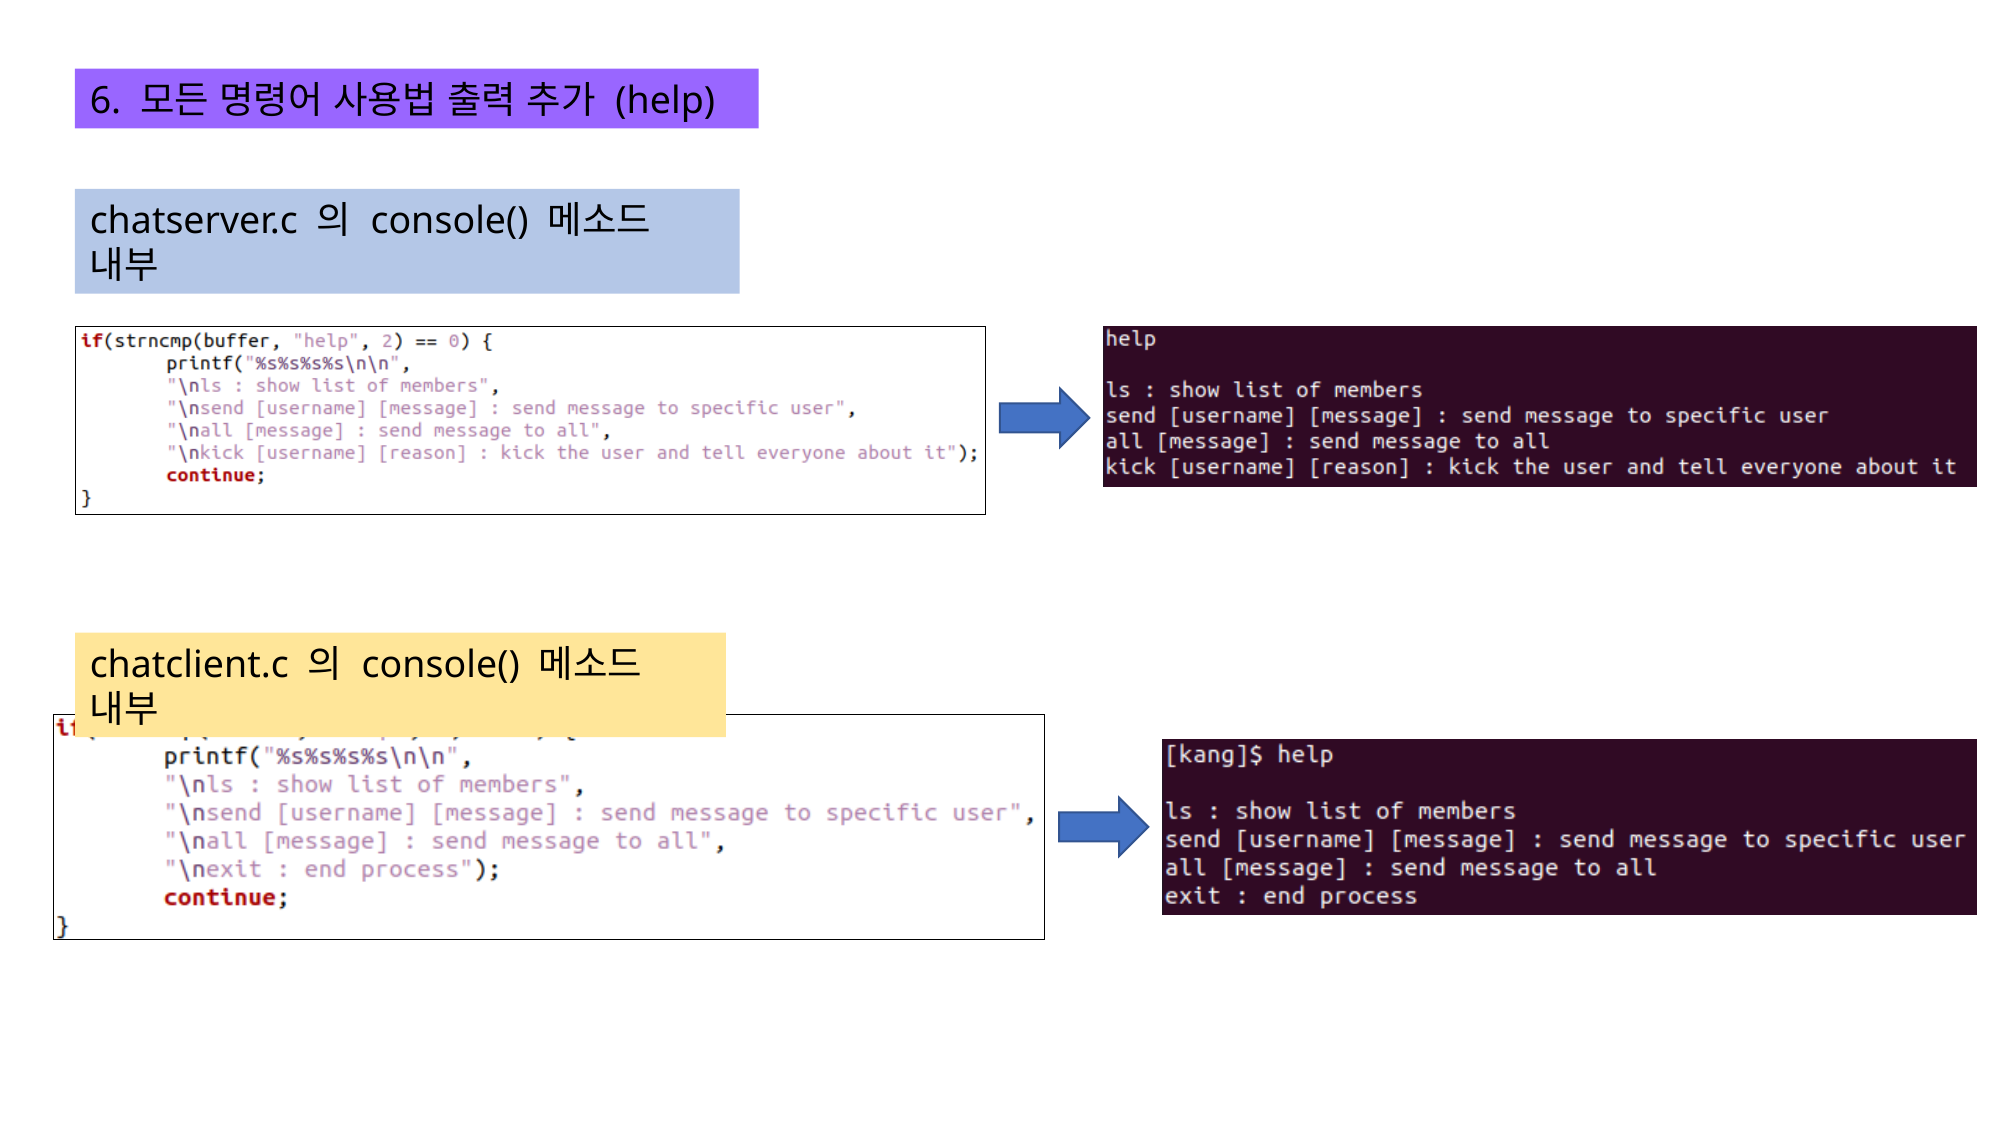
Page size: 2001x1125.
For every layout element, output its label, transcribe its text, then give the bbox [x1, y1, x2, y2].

picture [1103, 326, 1978, 487]
picture [53, 714, 1045, 940]
text_box [998, 386, 1091, 450]
text_box 6. 모든 명령어 사용법 출력 추가 (help) [74, 68, 759, 129]
picture [1162, 739, 1978, 915]
text_box [1058, 795, 1150, 859]
text_box chatclient.c 의 console() 메소드 내부 [75, 632, 726, 714]
picture [74, 326, 986, 515]
text_box chatserver.c 의 console() 메소드 내부 [74, 188, 740, 294]
